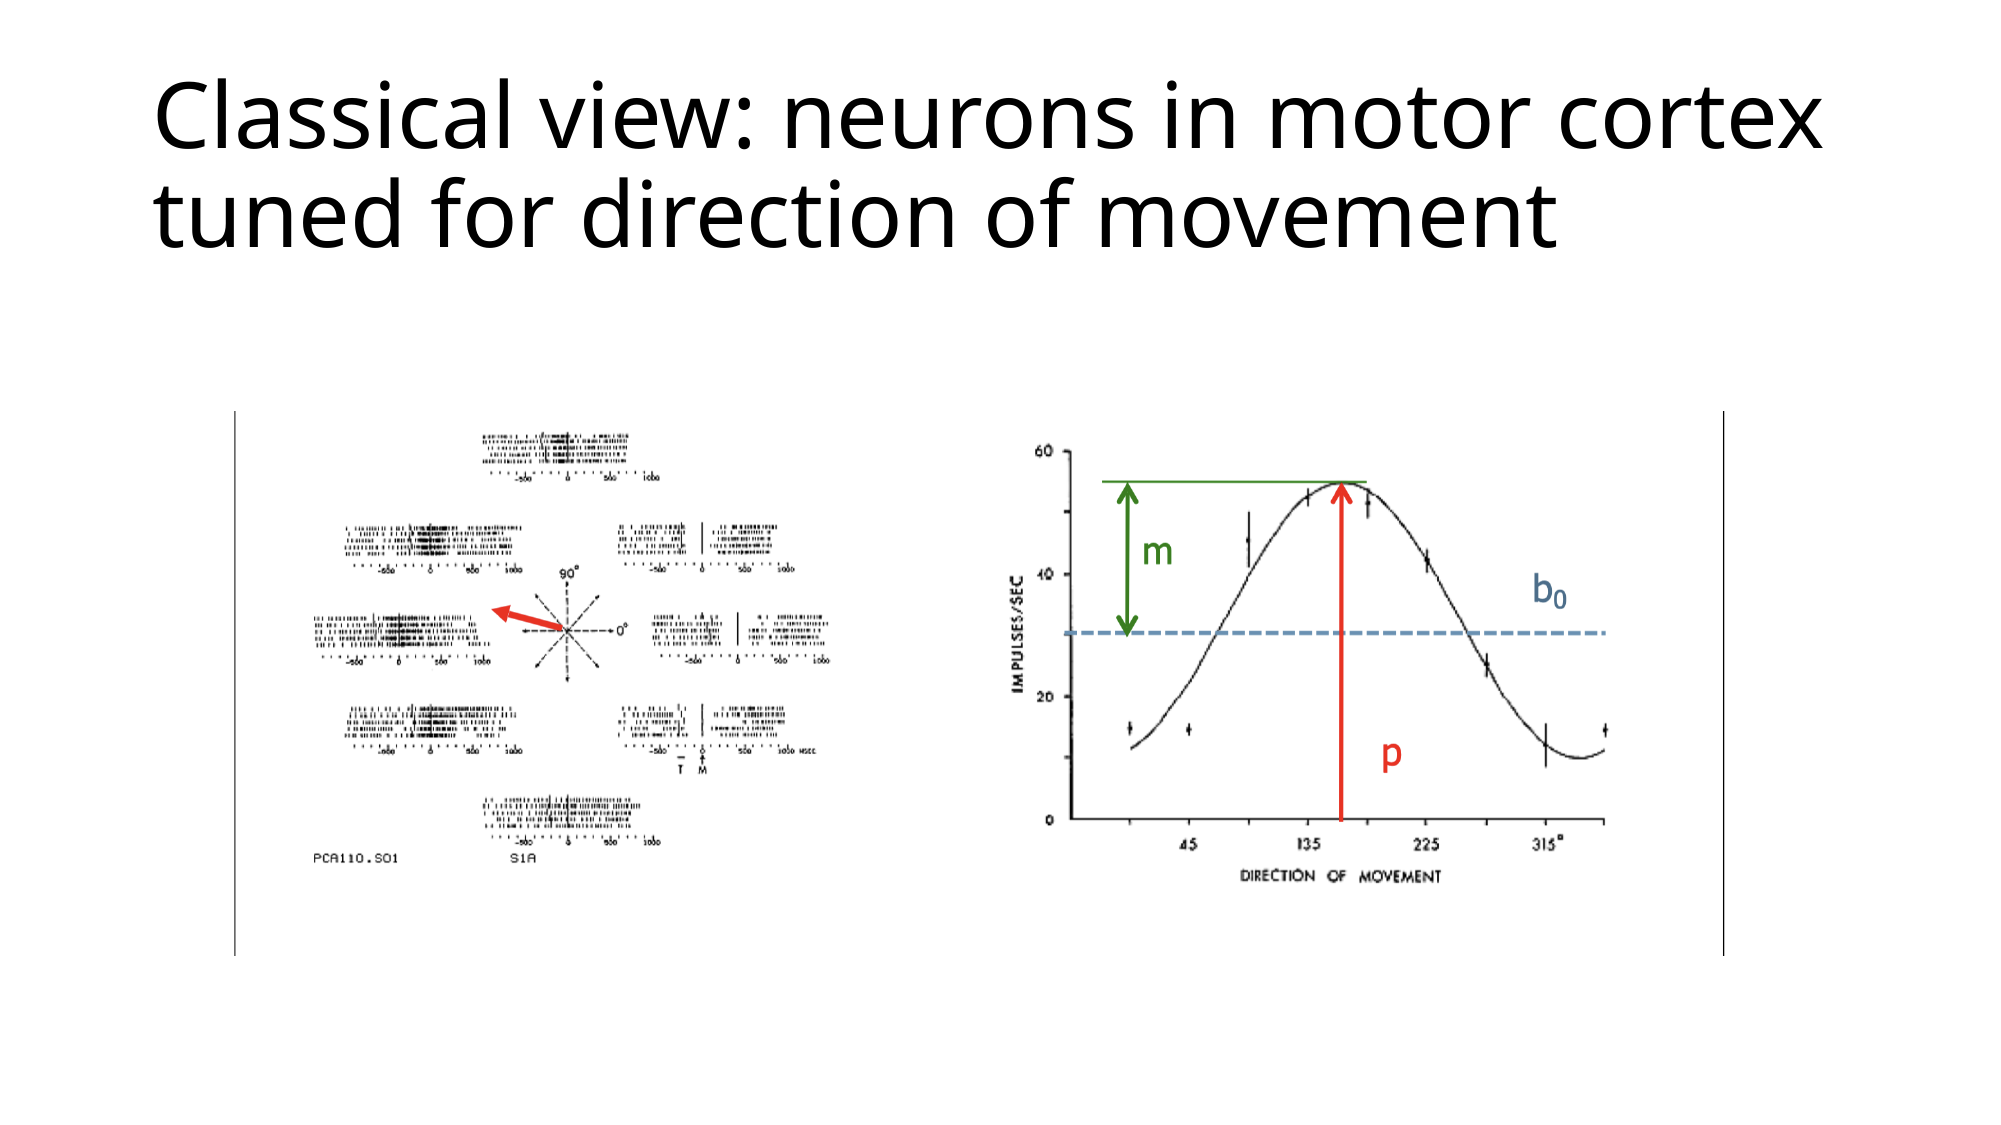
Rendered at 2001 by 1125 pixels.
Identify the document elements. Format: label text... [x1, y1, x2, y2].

title Classical view: neurons in motor cortex tuned for direction of movement [137, 59, 1863, 278]
picture [123, 411, 1877, 956]
